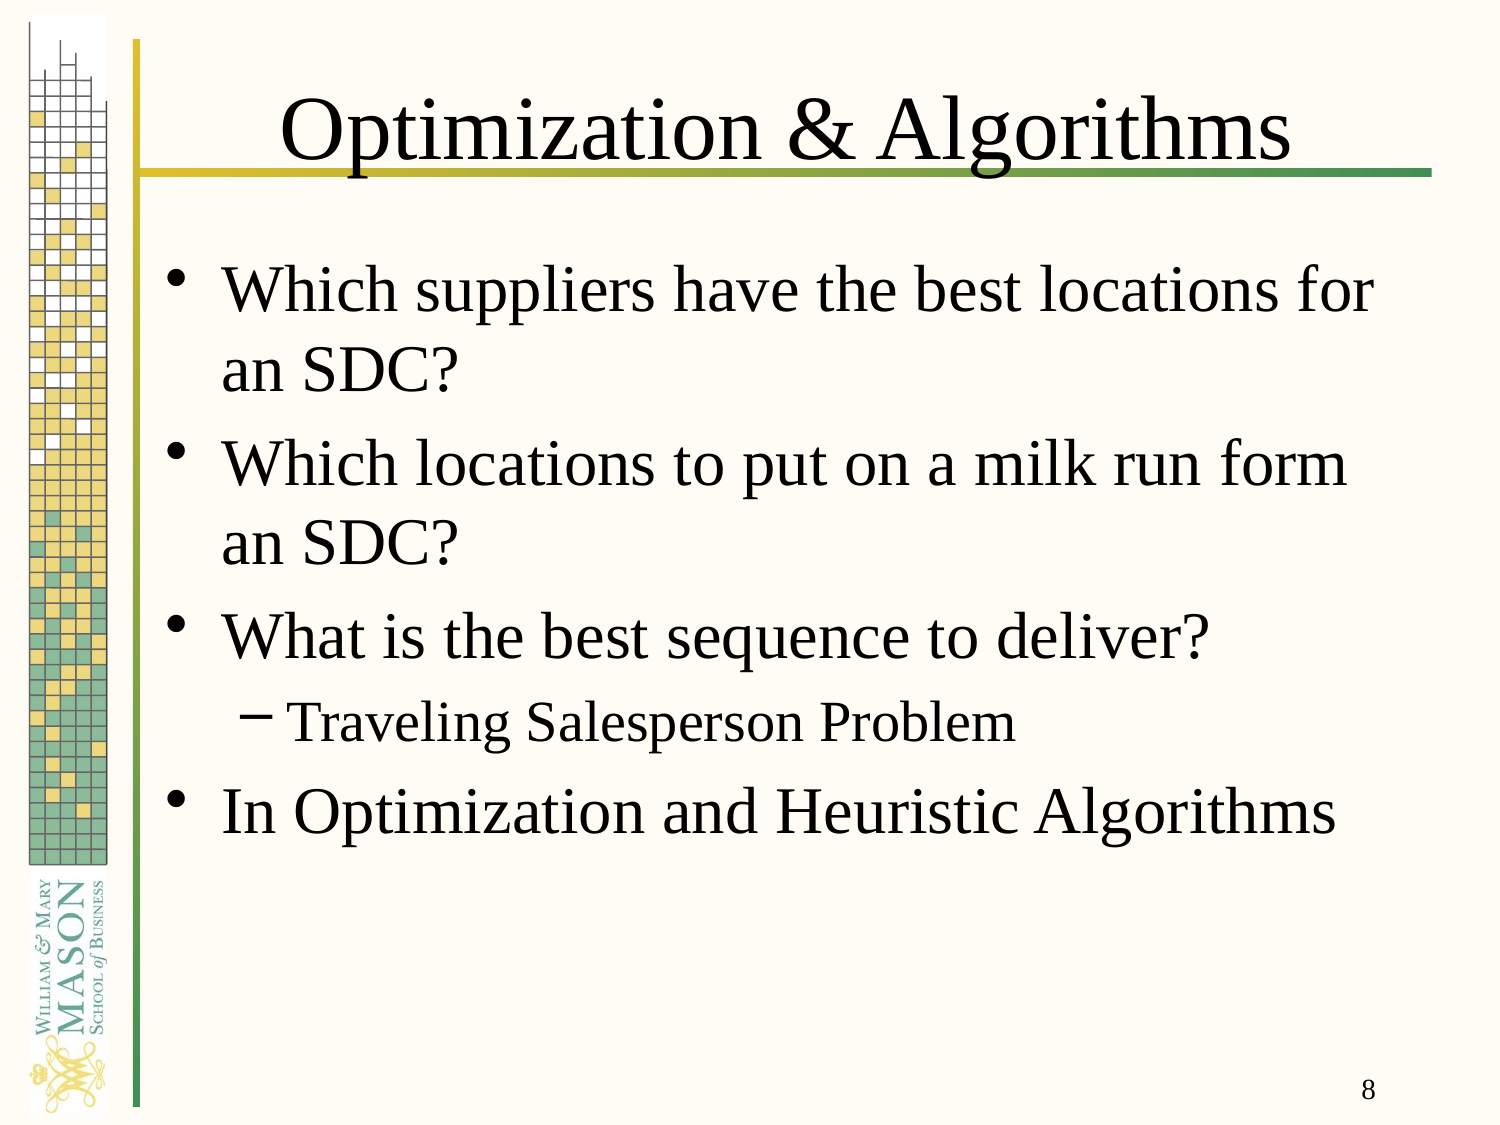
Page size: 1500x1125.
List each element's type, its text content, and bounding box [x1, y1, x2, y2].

title Optimization & Algorithms [149, 44, 1426, 201]
list Which suppliers have the best locations for an SDC? Which locations to put on a milk run form an SDC? What is the best sequence to deliver? Traveling Salesperson Problem In Optimization and Heuristic Algorithms [149, 237, 1426, 1006]
text_box Lead Time Reduction [29, 879, 107, 1113]
slide_number 8 [1312, 1062, 1426, 1113]
